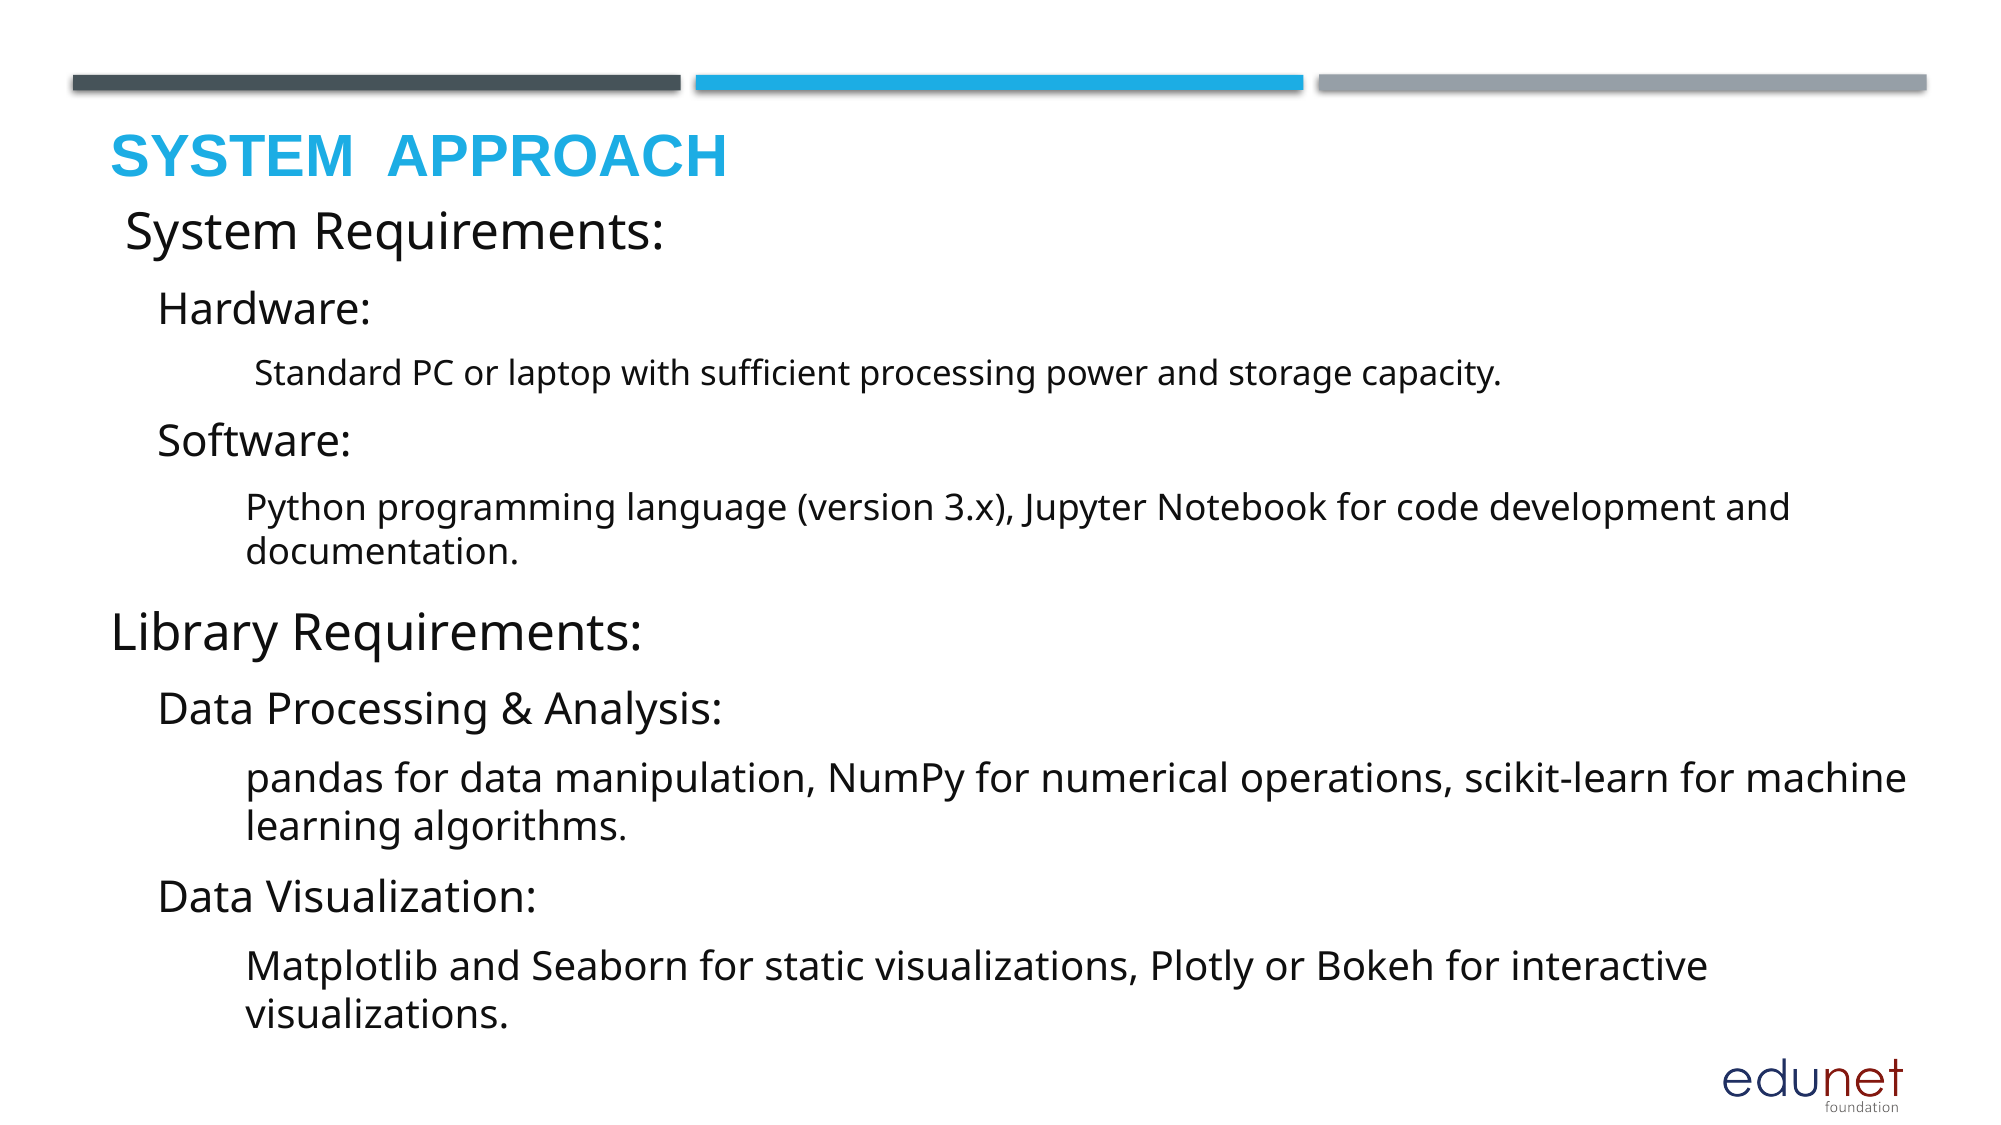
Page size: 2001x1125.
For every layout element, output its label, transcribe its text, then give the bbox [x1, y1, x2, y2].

picture [1719, 1056, 1905, 1116]
title System Approach [95, 108, 1905, 172]
list System Requirements: Hardware: Standard PC or laptop with sufficient processing power and storage capacity. Software: Python programming language (version 3.x), Jupyter Notebook for code development and documentation. Library Requirements: Data Processing & Analysis: pandas for data manipulation, NumPy for numerical operations, scikit-learn for machine learning algorithms. Data Visualization: Matplotlib and Seaborn for static visualizations, Plotly or Bokeh for interactive visualizations. [95, 172, 1974, 1048]
